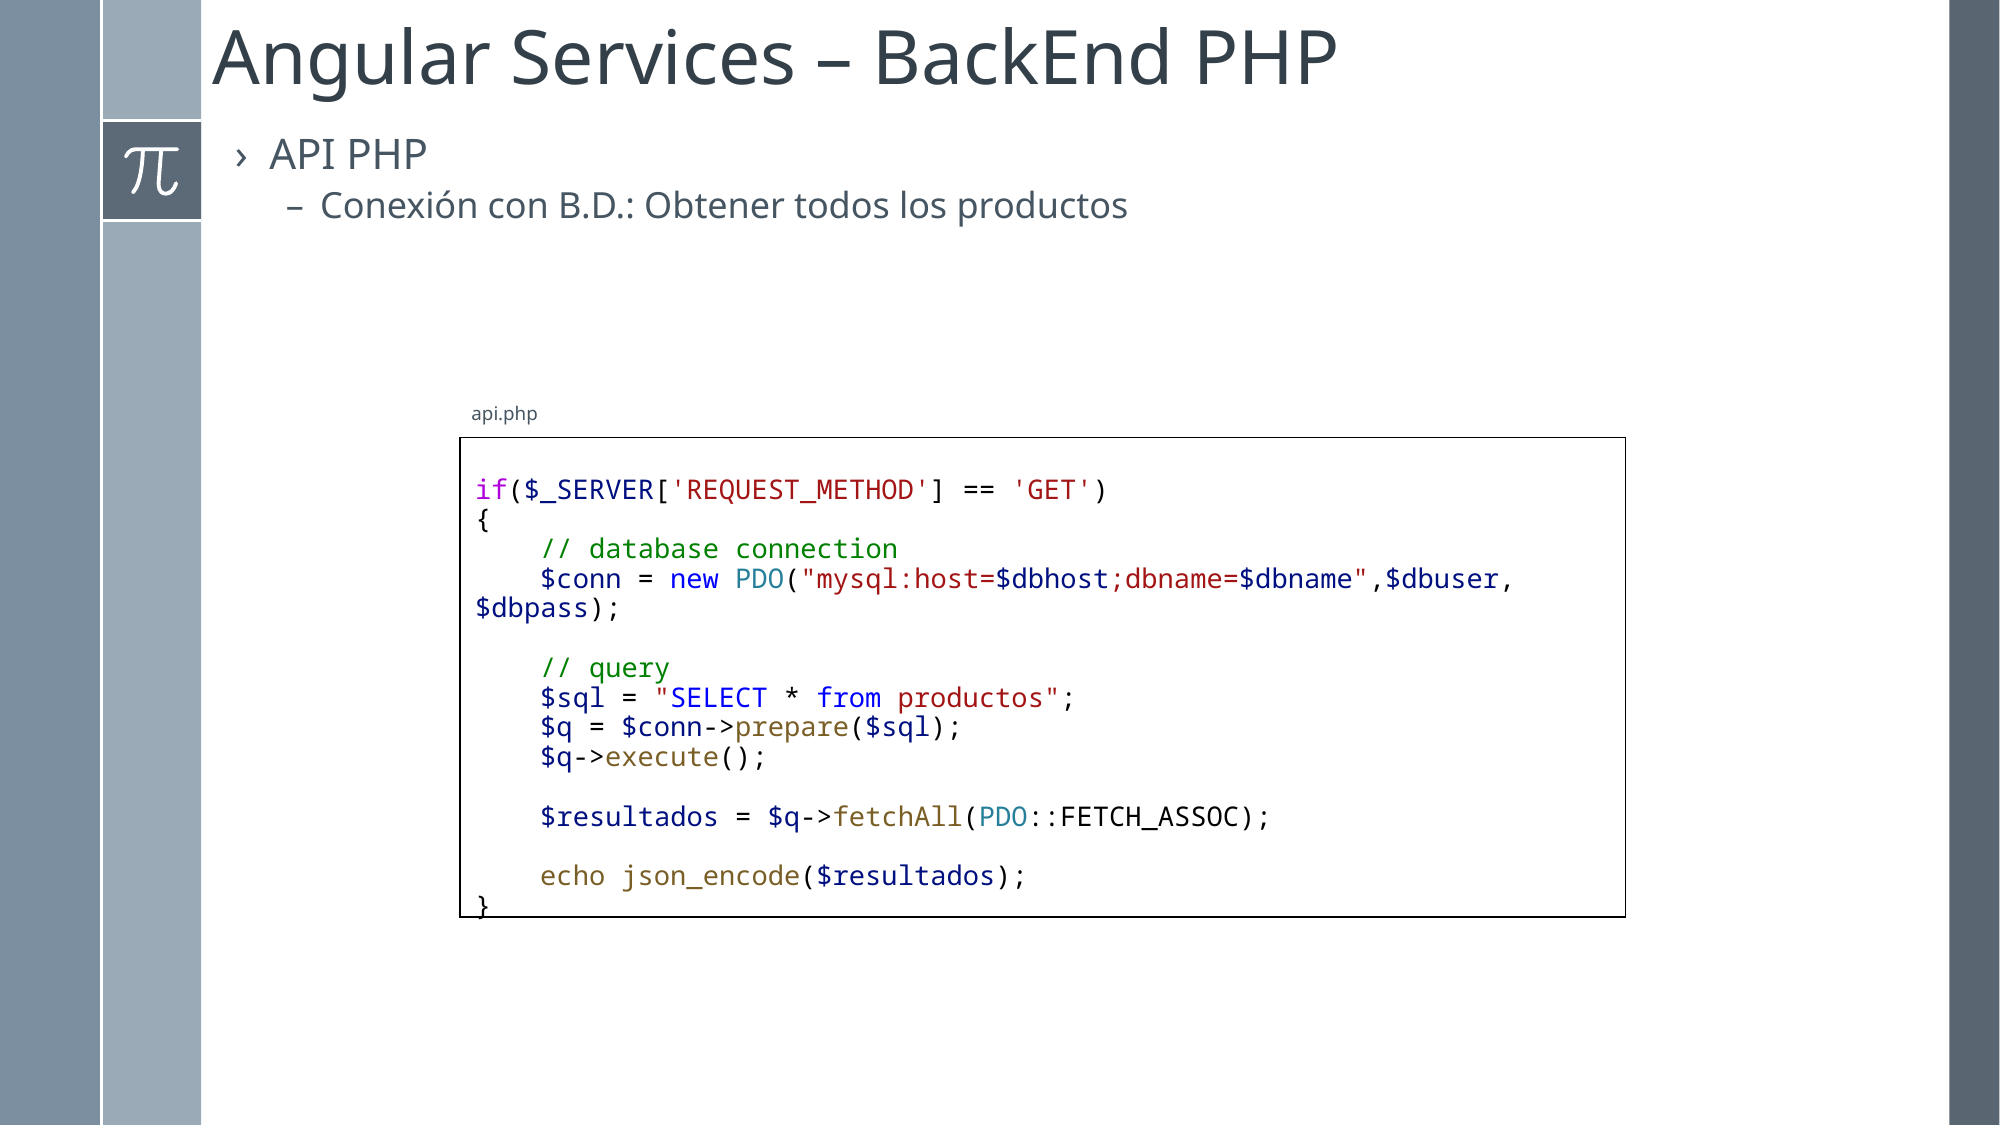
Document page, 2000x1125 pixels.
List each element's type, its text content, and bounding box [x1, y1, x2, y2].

text_box if($_SERVER['REQUEST_METHOD'] == 'GET') { // database connection $conn = new PDO("mysql:host=$dbhost;dbname=$dbname",$dbuser,$dbpass); // query $sql = "SELECT * from productos"; $q = $conn->prepare($sql); $q->execute(); $resultados = $q->fetchAll(PDO::FETCH_ASSOC); echo json_encode($resultados); } [460, 437, 1626, 917]
list API PHP Conexión con B.D.: Obtener todos los productos [220, 125, 1945, 234]
text_box api.php [456, 397, 918, 433]
title Angular Services – BackEnd PHP [197, 0, 1803, 109]
